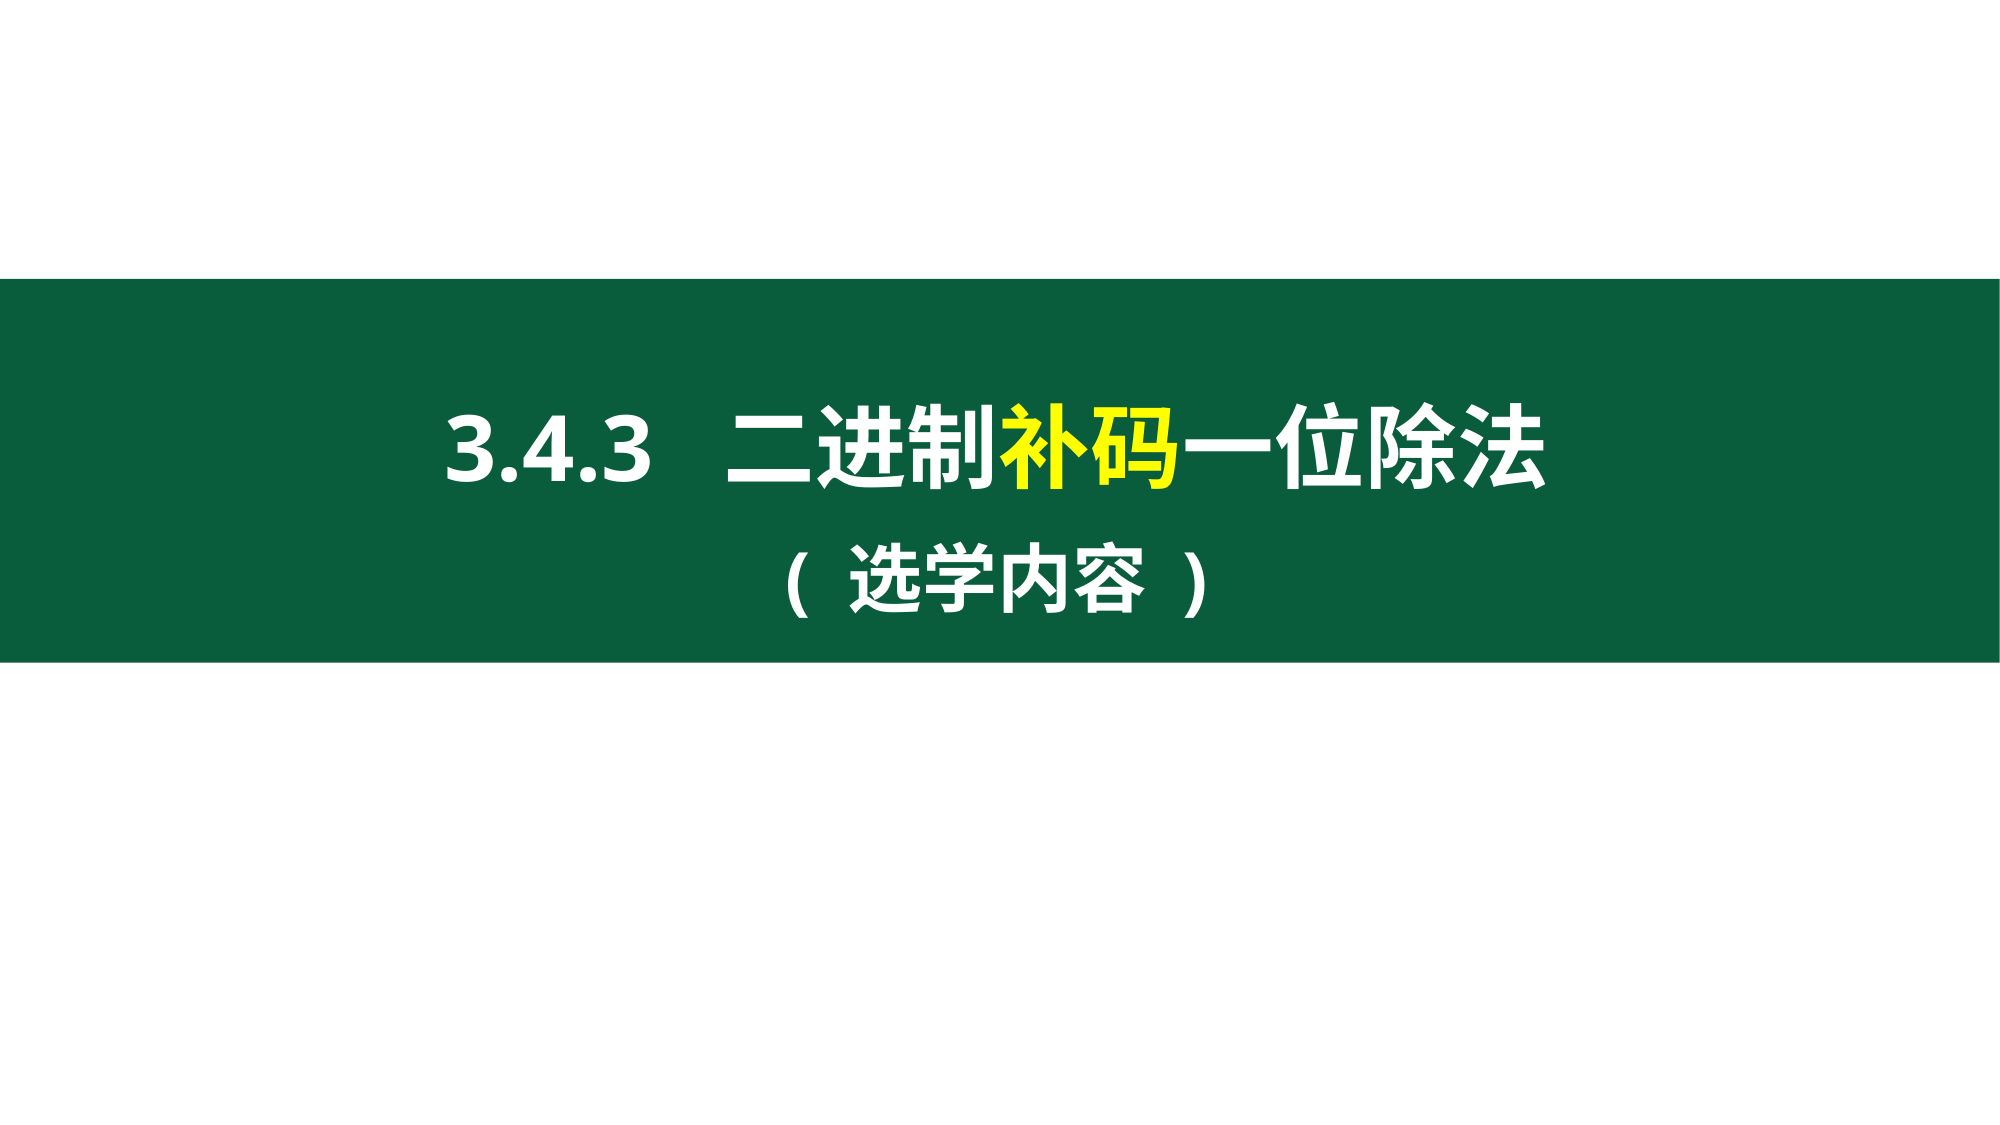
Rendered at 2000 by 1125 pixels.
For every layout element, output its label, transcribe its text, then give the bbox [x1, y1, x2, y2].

text_box [0, 277, 2000, 665]
text_box 3.4.3 二进制补码一位除法 ( 选学内容 ) [246, 349, 1747, 629]
